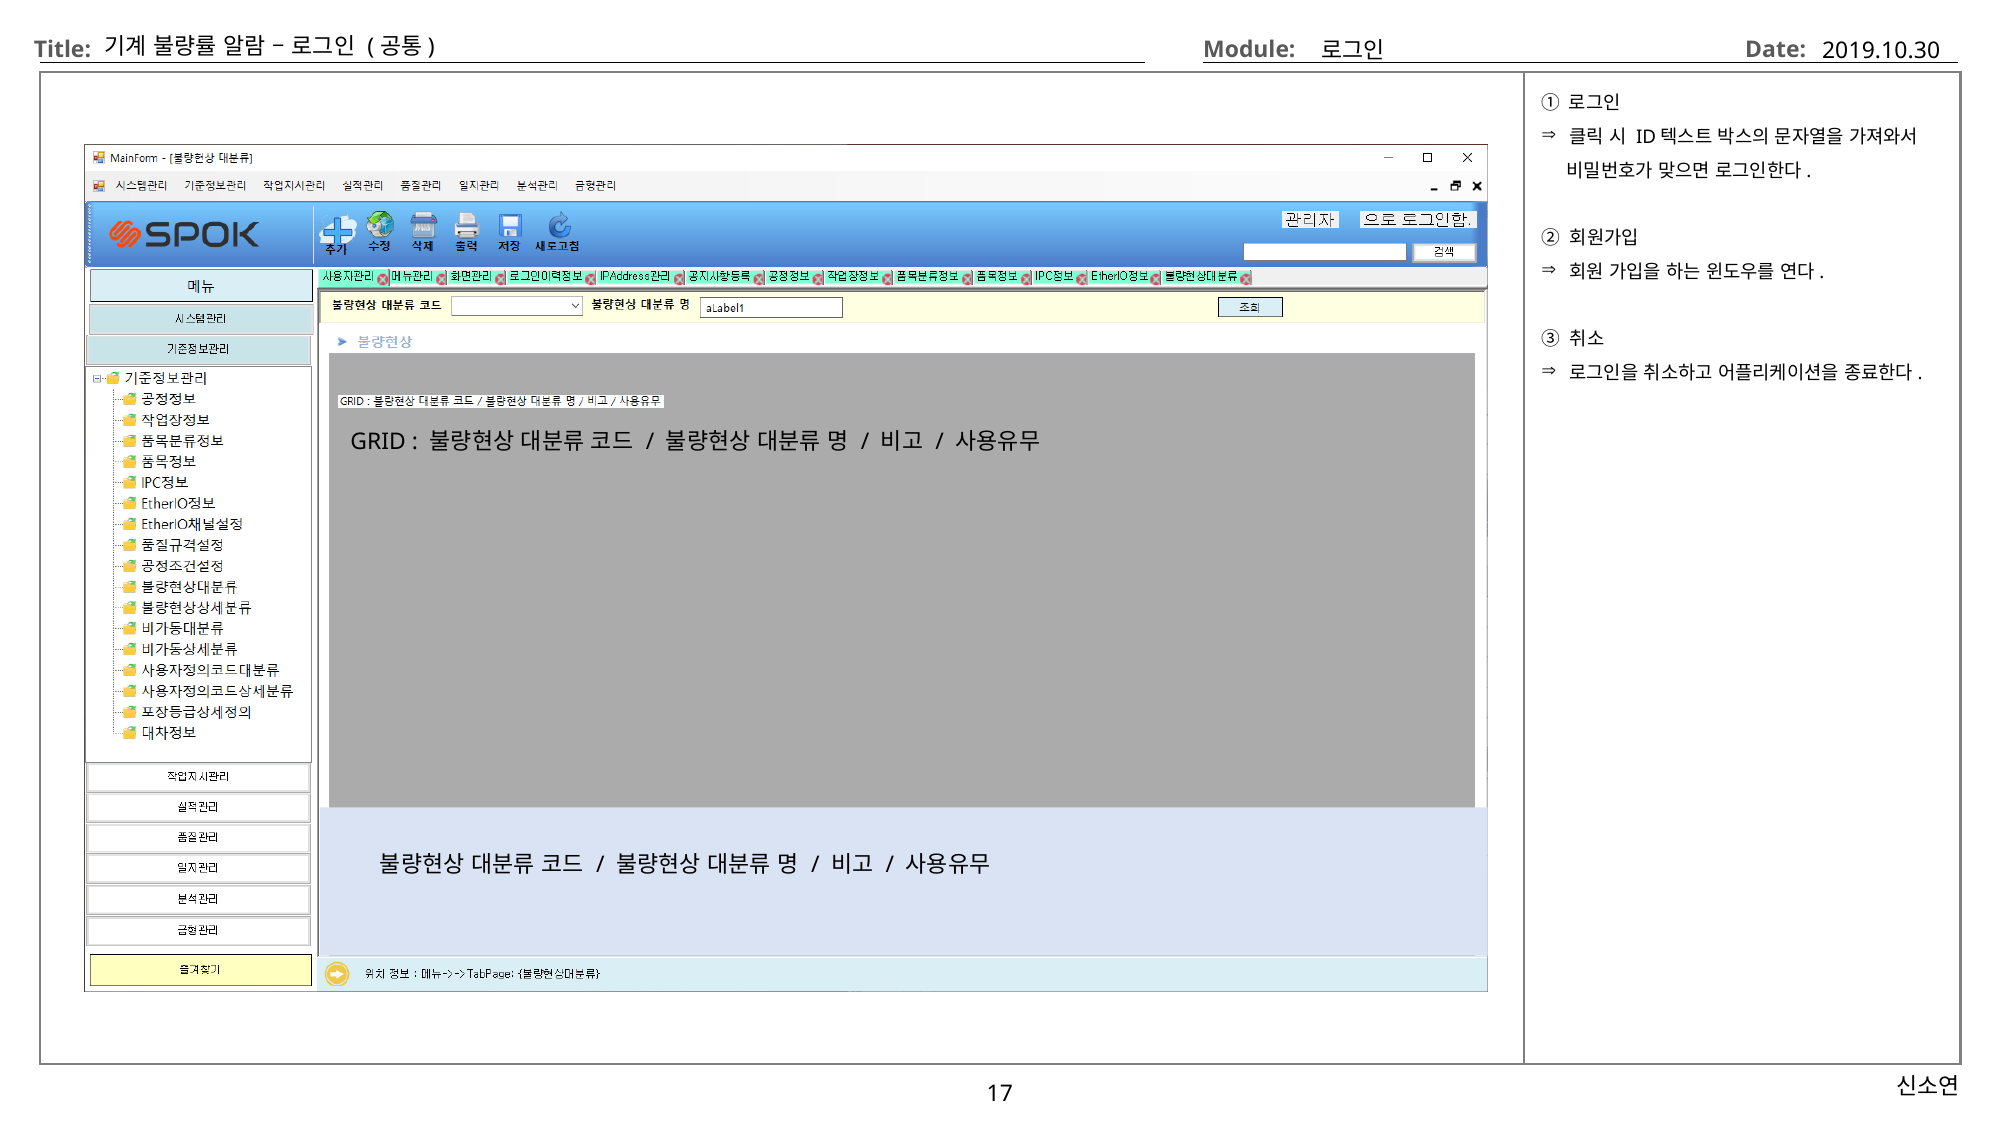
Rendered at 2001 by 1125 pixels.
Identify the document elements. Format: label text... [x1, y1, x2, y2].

picture [84, 144, 1488, 992]
list 신소연 [1526, 1067, 1960, 1103]
text_box ① 로그인 클릭 시 ID텍스트 박스의 문자열을 가져와서 비밀번호가 맞으면 로그인한다. ② 회원가입 회원 가입을 하는 윈도우를 연다. ③ 취소 로그인을 취소하고 어플리케이션을 종료한다. [1526, 72, 1960, 425]
list 로그인 [1321, 31, 1651, 67]
title 기계 불량률 알람 – 로그인 (공통) [104, 29, 1123, 66]
list 2019.10.30 [1822, 31, 1990, 67]
